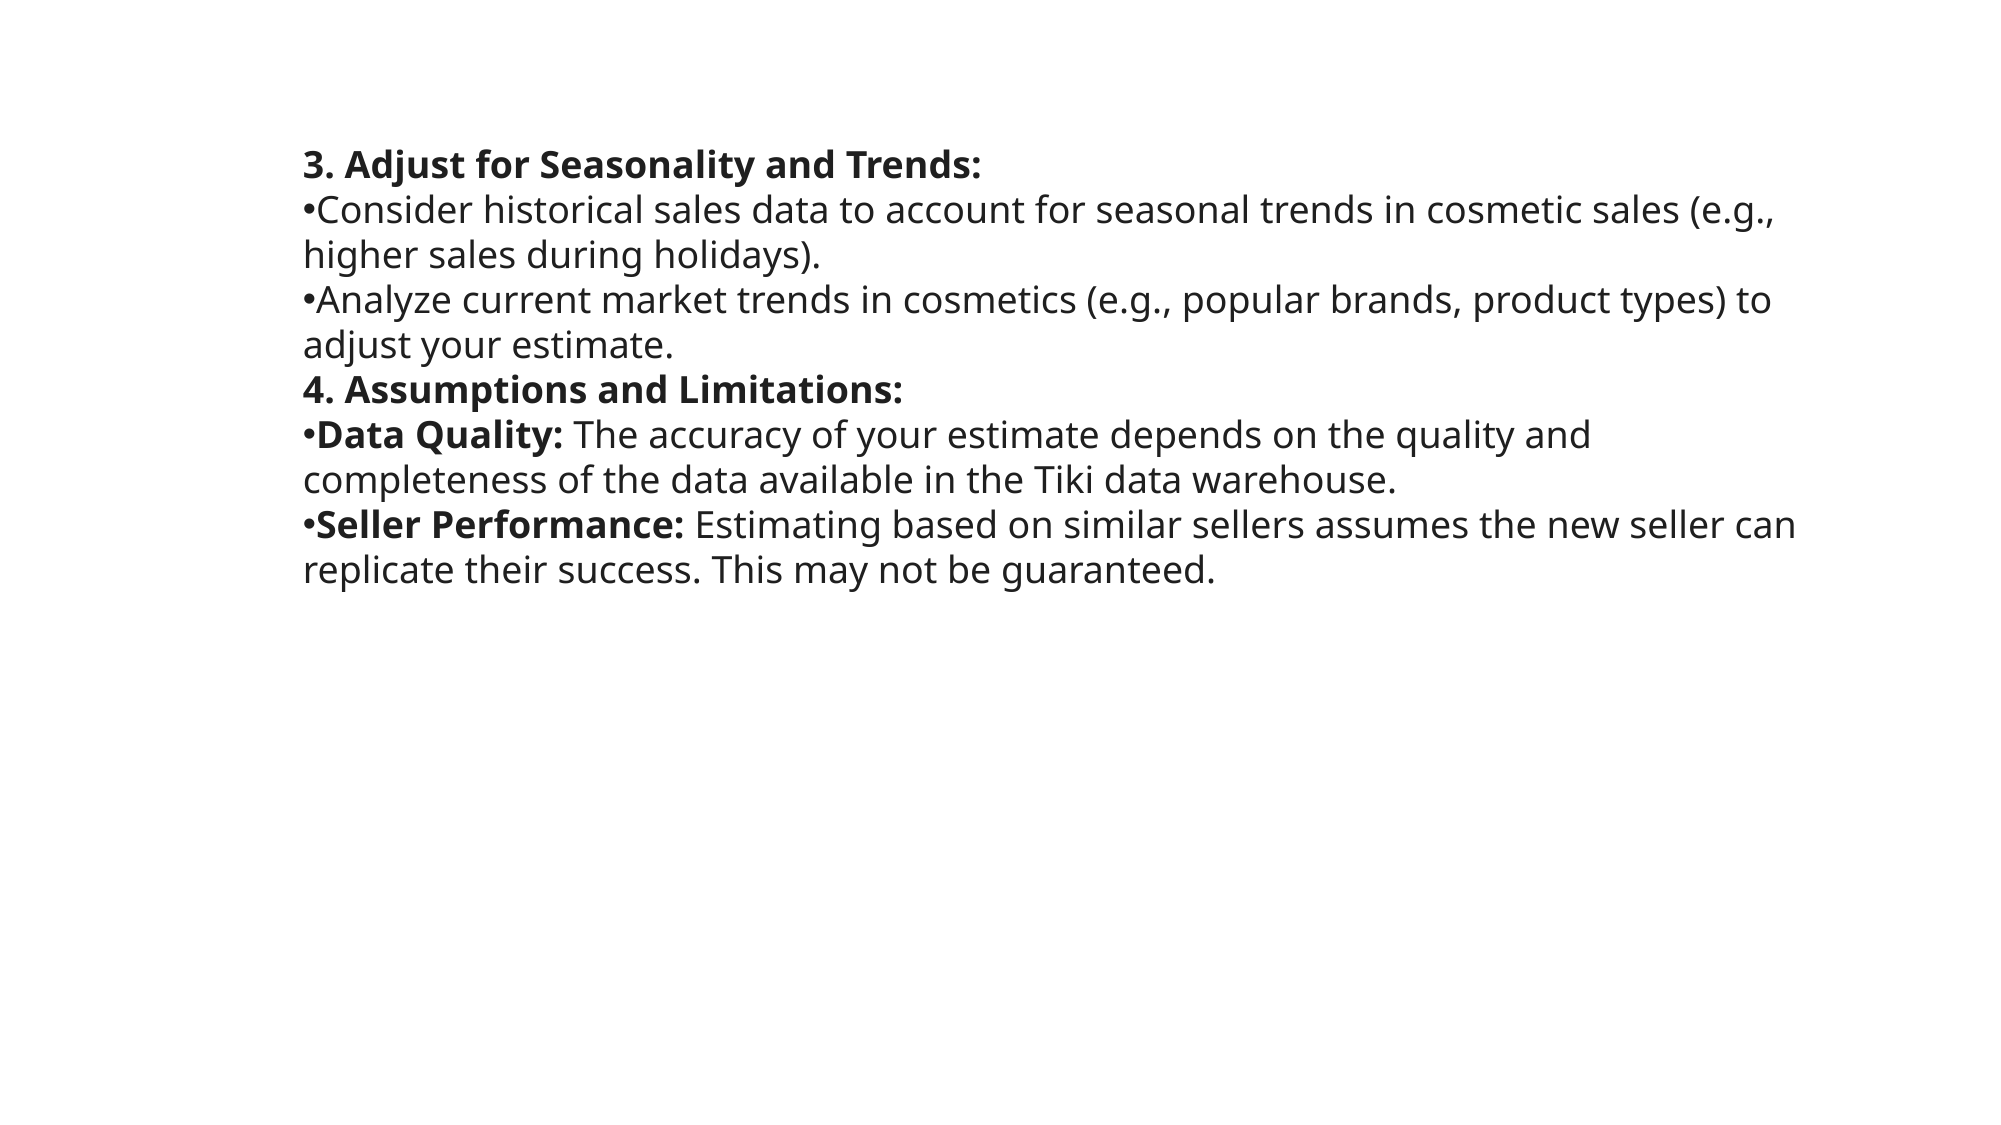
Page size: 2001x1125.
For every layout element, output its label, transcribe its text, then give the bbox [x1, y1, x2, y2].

text_box 3. Adjust for Seasonality and Trends: Consider historical sales data to account for seasonal trends in cosmetic sales (e.g., higher sales during holidays). Analyze current market trends in cosmetics (e.g., popular brands, product types) to adjust your estimate. 4. Assumptions and Limitations: Data Quality: The accuracy of your estimate depends on the quality and completeness of the data available in the Tiki data warehouse. Seller Performance: Estimating based on similar sellers assumes the new seller can replicate their success. This may not be guaranteed. [288, 133, 1848, 599]
